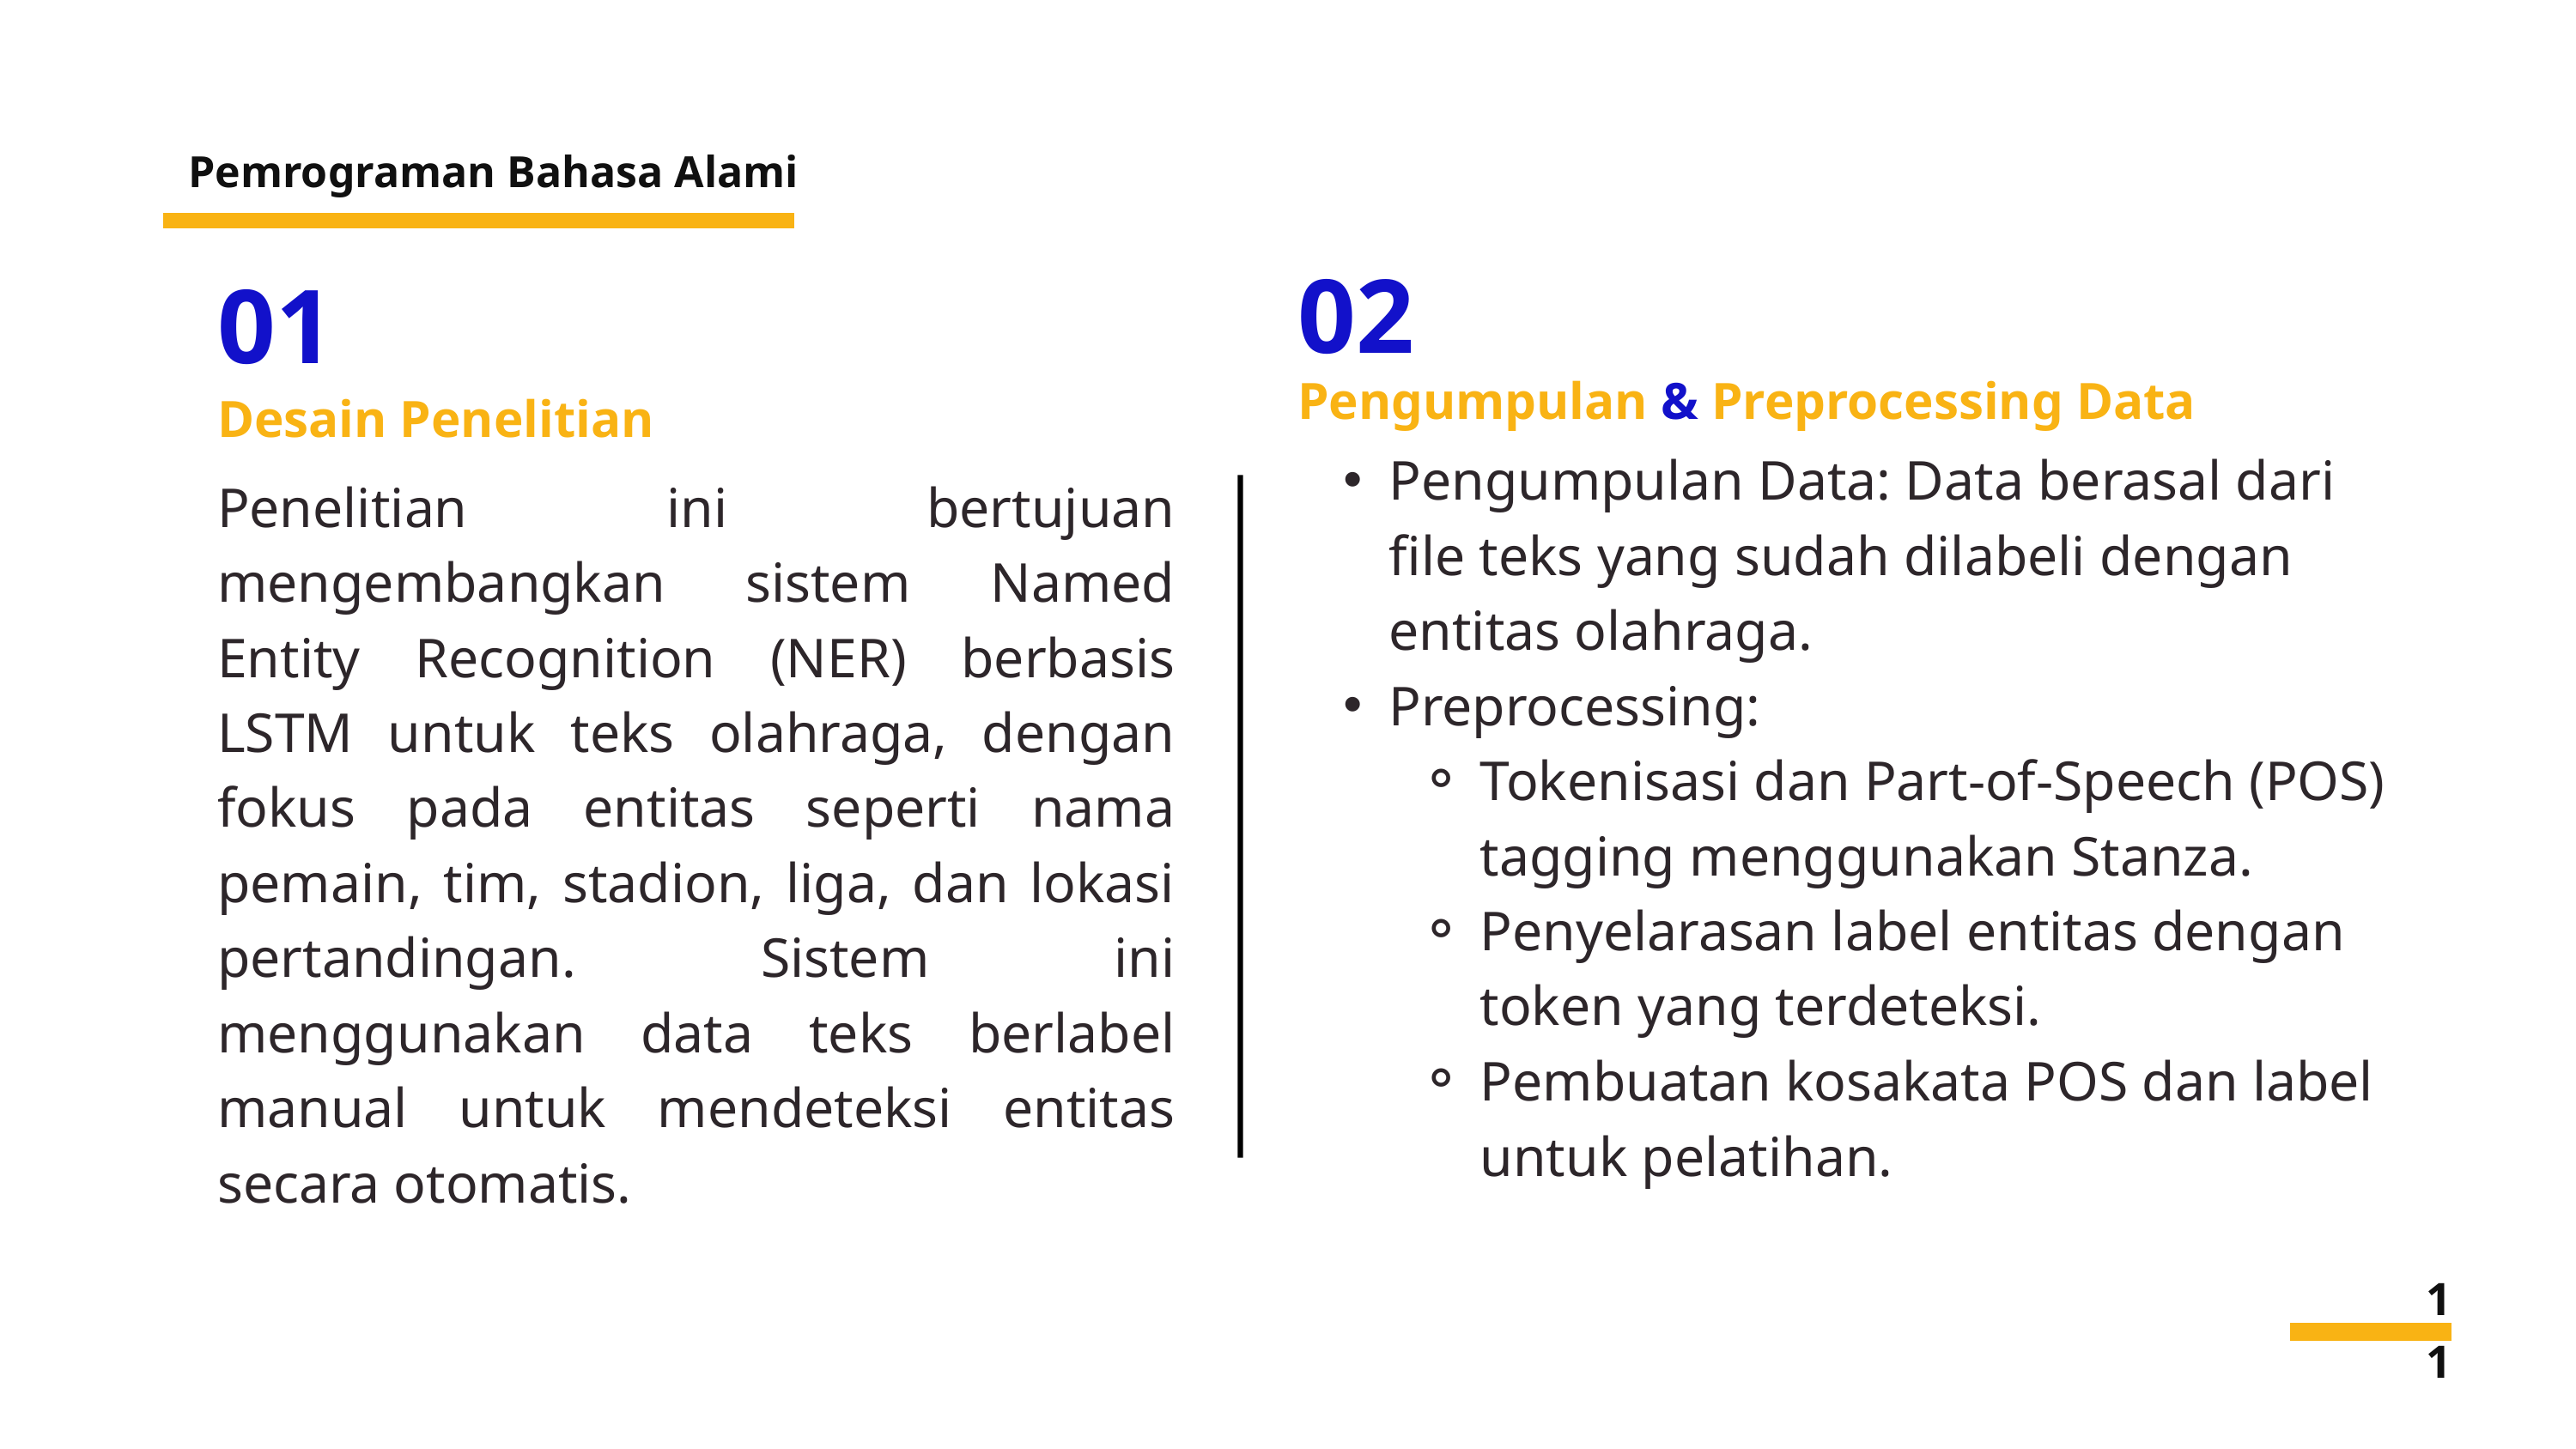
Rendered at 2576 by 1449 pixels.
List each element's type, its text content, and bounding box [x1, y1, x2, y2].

text_box Penelitian ini bertujuan mengembangkan sistem Named Entity Recognition (NER) berbasis LSTM untuk teks olahraga, dengan fokus pada entitas seperti nama pemain, tim, stadion, liga, dan lokasi pertandingan. Sistem ini menggunakan data teks berlabel manual untuk mendeteksi entitas secara otomatis. [217, 463, 1176, 1214]
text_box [162, 213, 795, 229]
text_box 11 [2410, 1348, 2451, 1387]
text_box Desain Penelitian [217, 377, 1176, 447]
text_box 02 [1297, 230, 1437, 374]
text_box Pemrograman Bahasa Alami [144, 146, 799, 197]
text_box 11 [2410, 1262, 2451, 1322]
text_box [2289, 1322, 2452, 1342]
text_box 01 [217, 240, 357, 377]
text_box Pengumpulan Data: Data berasal dari file teks yang sudah dilabeli dengan entitas olahraga. Preprocessing: Tokenisasi dan Part-of-Speech (POS) tagging menggunakan Stanza. Penyelarasan label entitas dengan token yang terdeteksi. Pembuatan kosakata POS dan label untuk pelatihan. [1297, 435, 2425, 1262]
text_box Pengumpulan & Preprocessing Data [1297, 359, 2315, 430]
